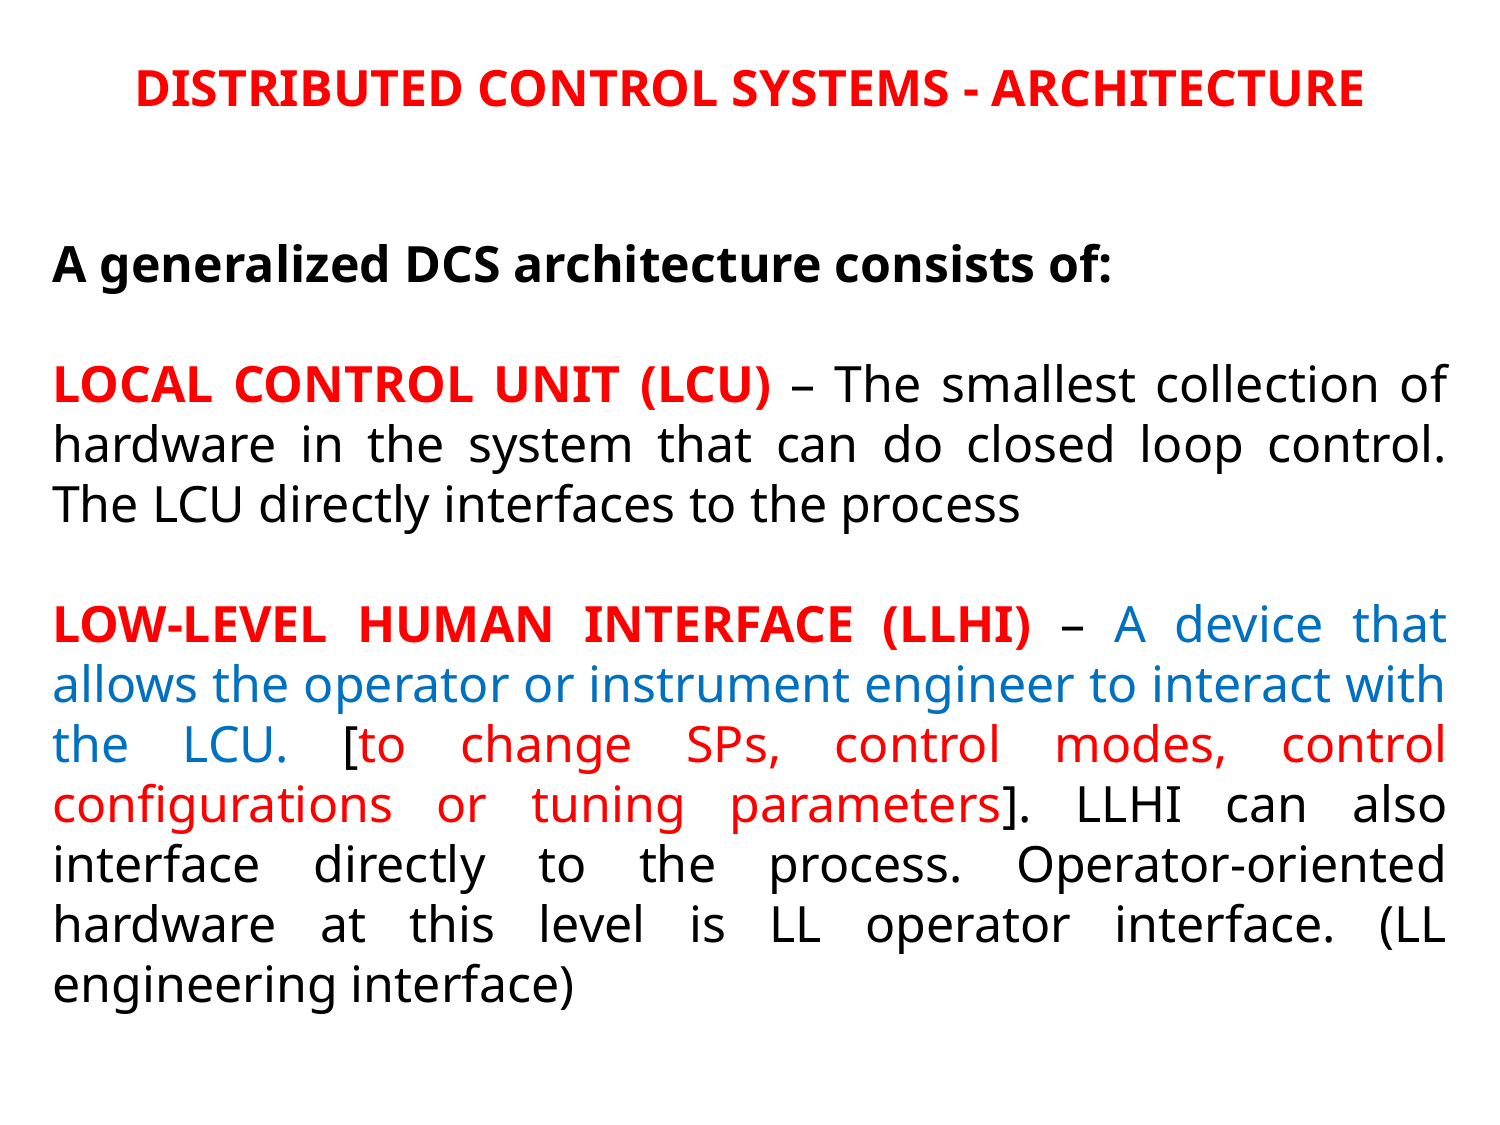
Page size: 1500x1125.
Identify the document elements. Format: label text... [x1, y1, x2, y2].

text_box DISTRIBUTED CONTROL SYSTEMS - ARCHITECTURE [0, 49, 1500, 124]
text_box A generalized DCS architecture consists of: LOCAL CONTROL UNIT (LCU) – The smallest collection of hardware in the system that can do closed loop control. The LCU directly interfaces to the process LOW-LEVEL HUMAN INTERFACE (LLHI) – A device that allows the operator or instrument engineer to interact with the LCU. [to change SPs, control modes, control configurations or tuning parameters]. LLHI can also interface directly to the process. Operator-oriented hardware at this level is LL operator interface. (LL engineering interface) [37, 224, 1463, 1080]
